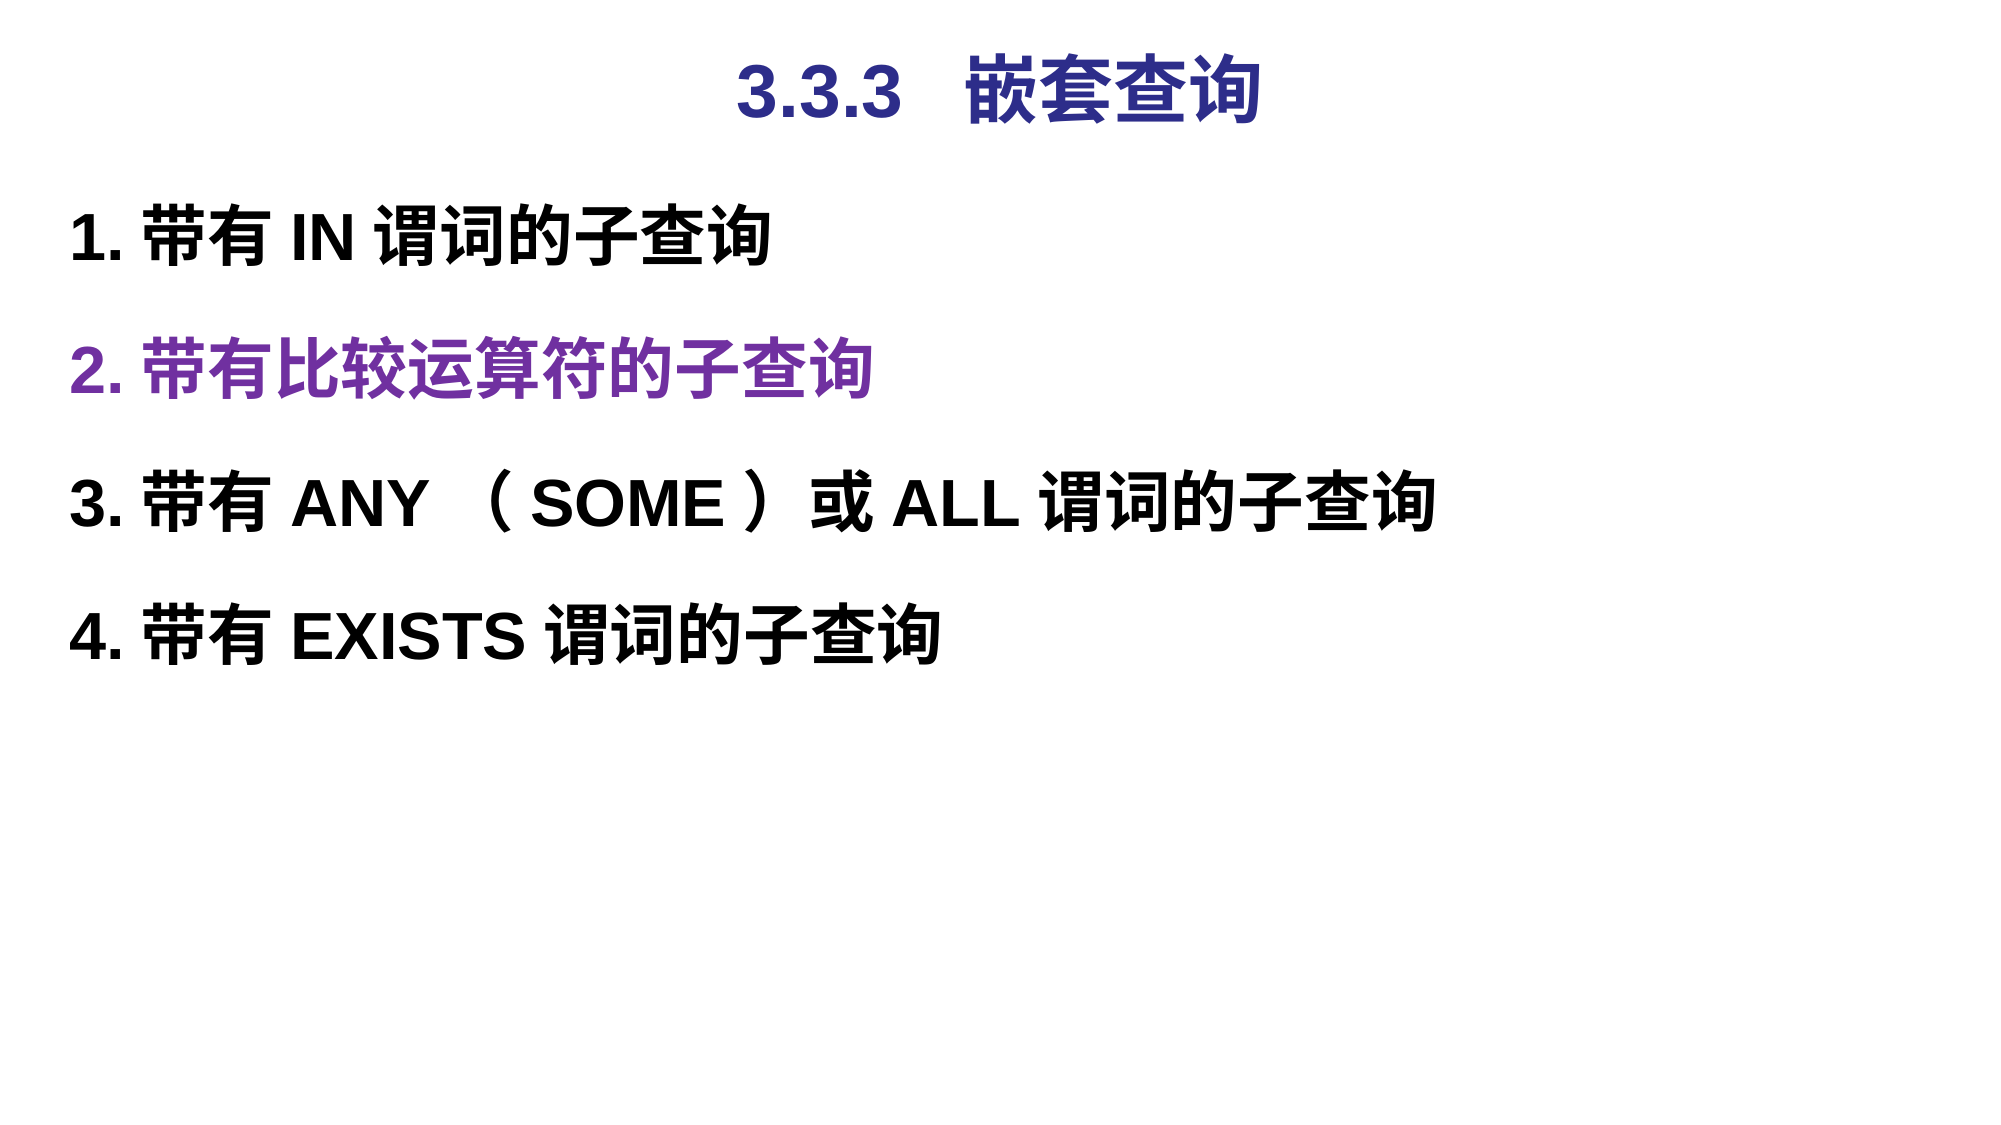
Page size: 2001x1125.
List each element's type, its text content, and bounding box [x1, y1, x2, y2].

list 1.带有IN谓词的子查询 2.带有比较运算符的子查询 3.带有ANY（SOME）或ALL谓词的子查询 4.带有EXISTS谓词的子查询 [17, 145, 1987, 1046]
title 3.3.3 嵌套查询 [99, 0, 1900, 145]
